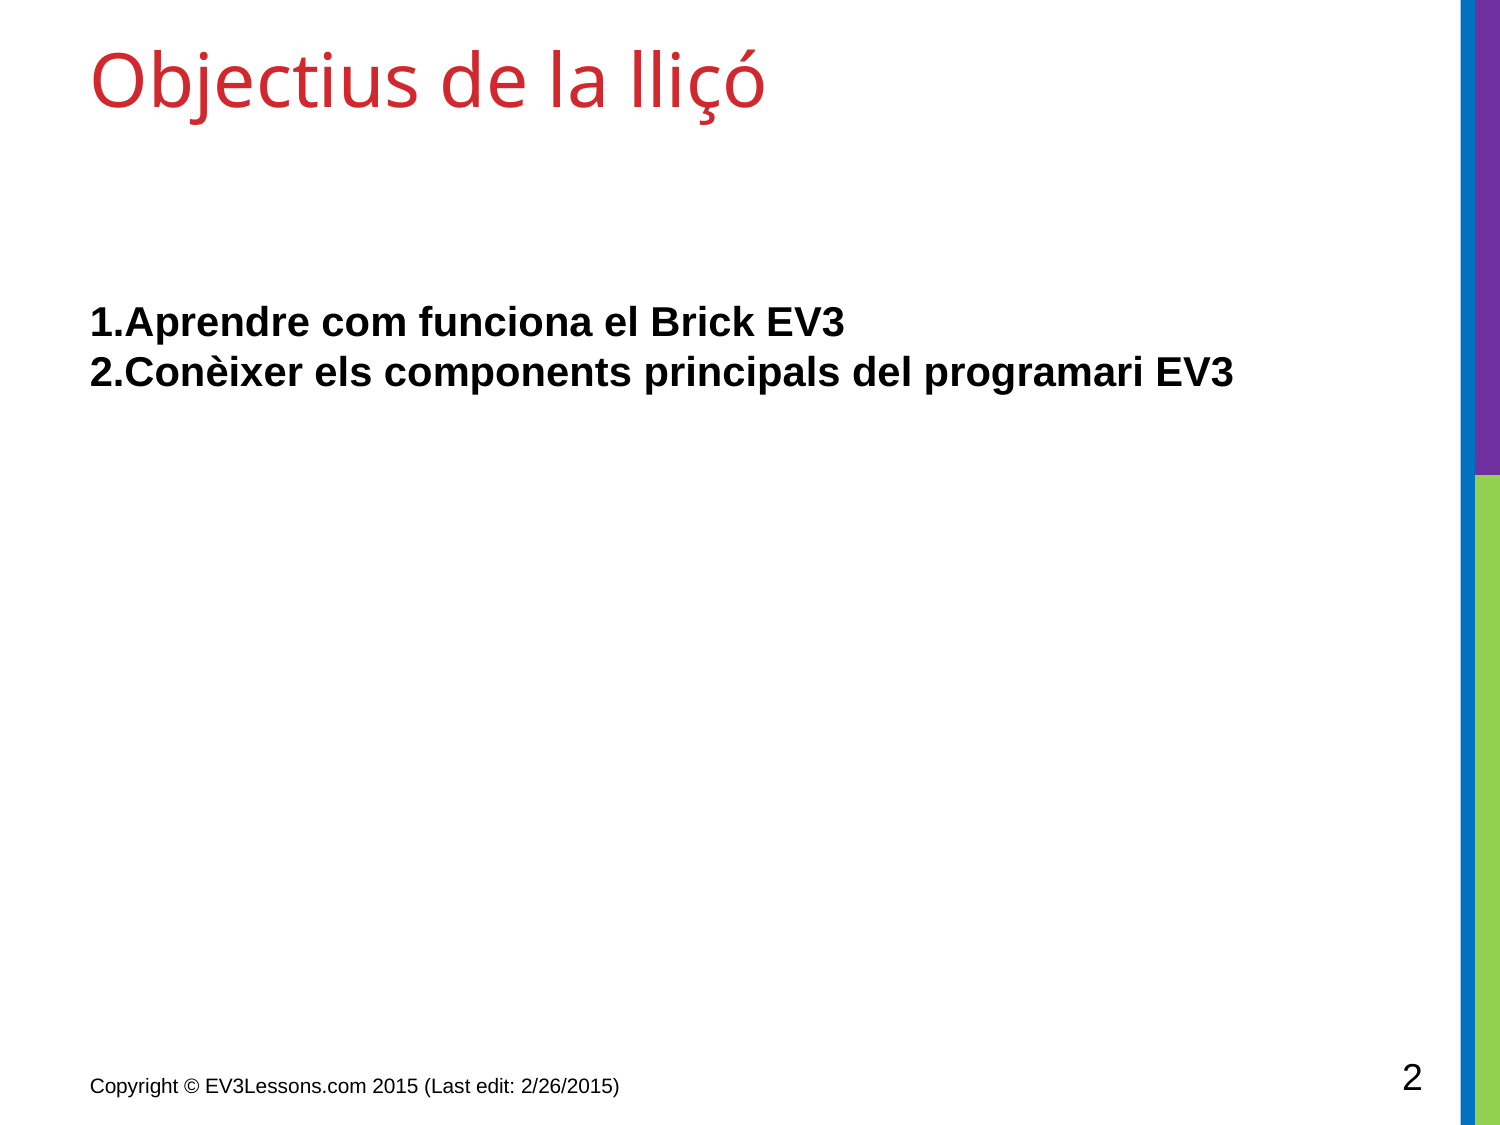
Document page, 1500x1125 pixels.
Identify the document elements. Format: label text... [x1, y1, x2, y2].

text_box Aprendre com funciona el Brick EV3 Conèixer els components principals del programari EV3 [74, 287, 1428, 1005]
text_box 2 [1387, 1045, 1491, 1106]
text_box Copyright © EV3Lessons.com 2015 (Last edit: 2/26/2015) [75, 1065, 638, 1112]
text_box Objectius de la lliçó [74, 24, 1428, 250]
